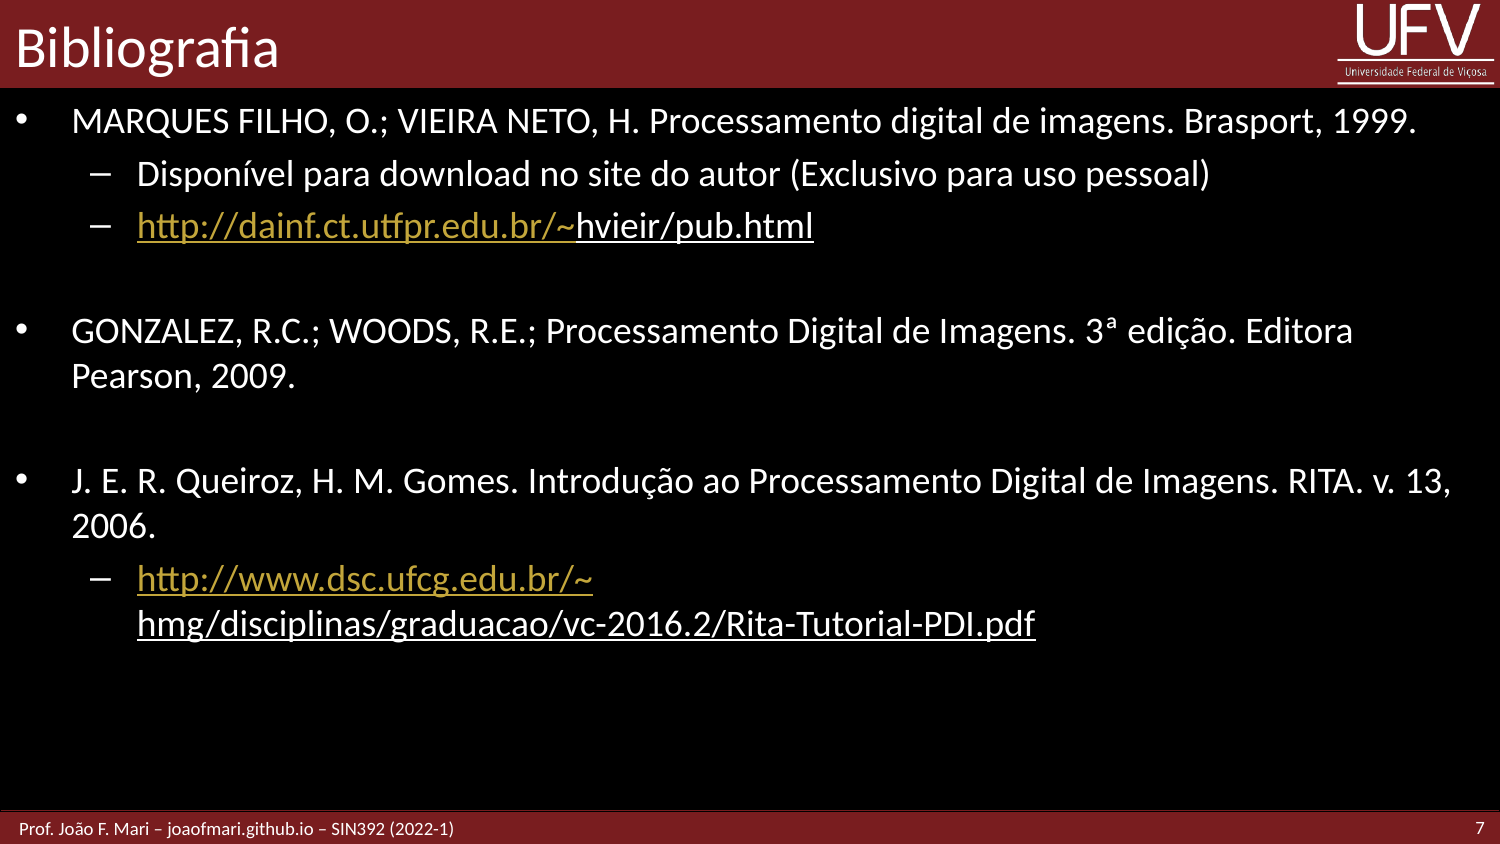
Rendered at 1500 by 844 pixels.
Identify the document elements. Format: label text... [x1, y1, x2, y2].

footer Prof. João F. Mari – joaofmari.github.io – SIN392 (2022-1) [0, 812, 1034, 844]
slide_number 7 [1328, 811, 1500, 844]
list MARQUES FILHO, O.; VIEIRA NETO, H. Processamento digital de imagens. Brasport, 1999. Disponível para download no site do autor (Exclusivo para uso pessoal) http://dainf.ct.utfpr.edu.br/~hvieir/pub.html GONZALEZ, R.C.; WOODS, R.E.; Processamento Digital de Imagens. 3ª edição. Editora Pearson, 2009. J. E. R. Queiroz, H. M. Gomes. Introdução ao Processamento Digital de Imagens. RITA. v. 13, 2006. http://www.dsc.ufcg.edu.br/~hmg/disciplinas/graduacao/vc-2016.2/Rita-Tutorial-PDI.pdf [0, 88, 1500, 812]
title Bibliografia [0, 0, 1500, 88]
